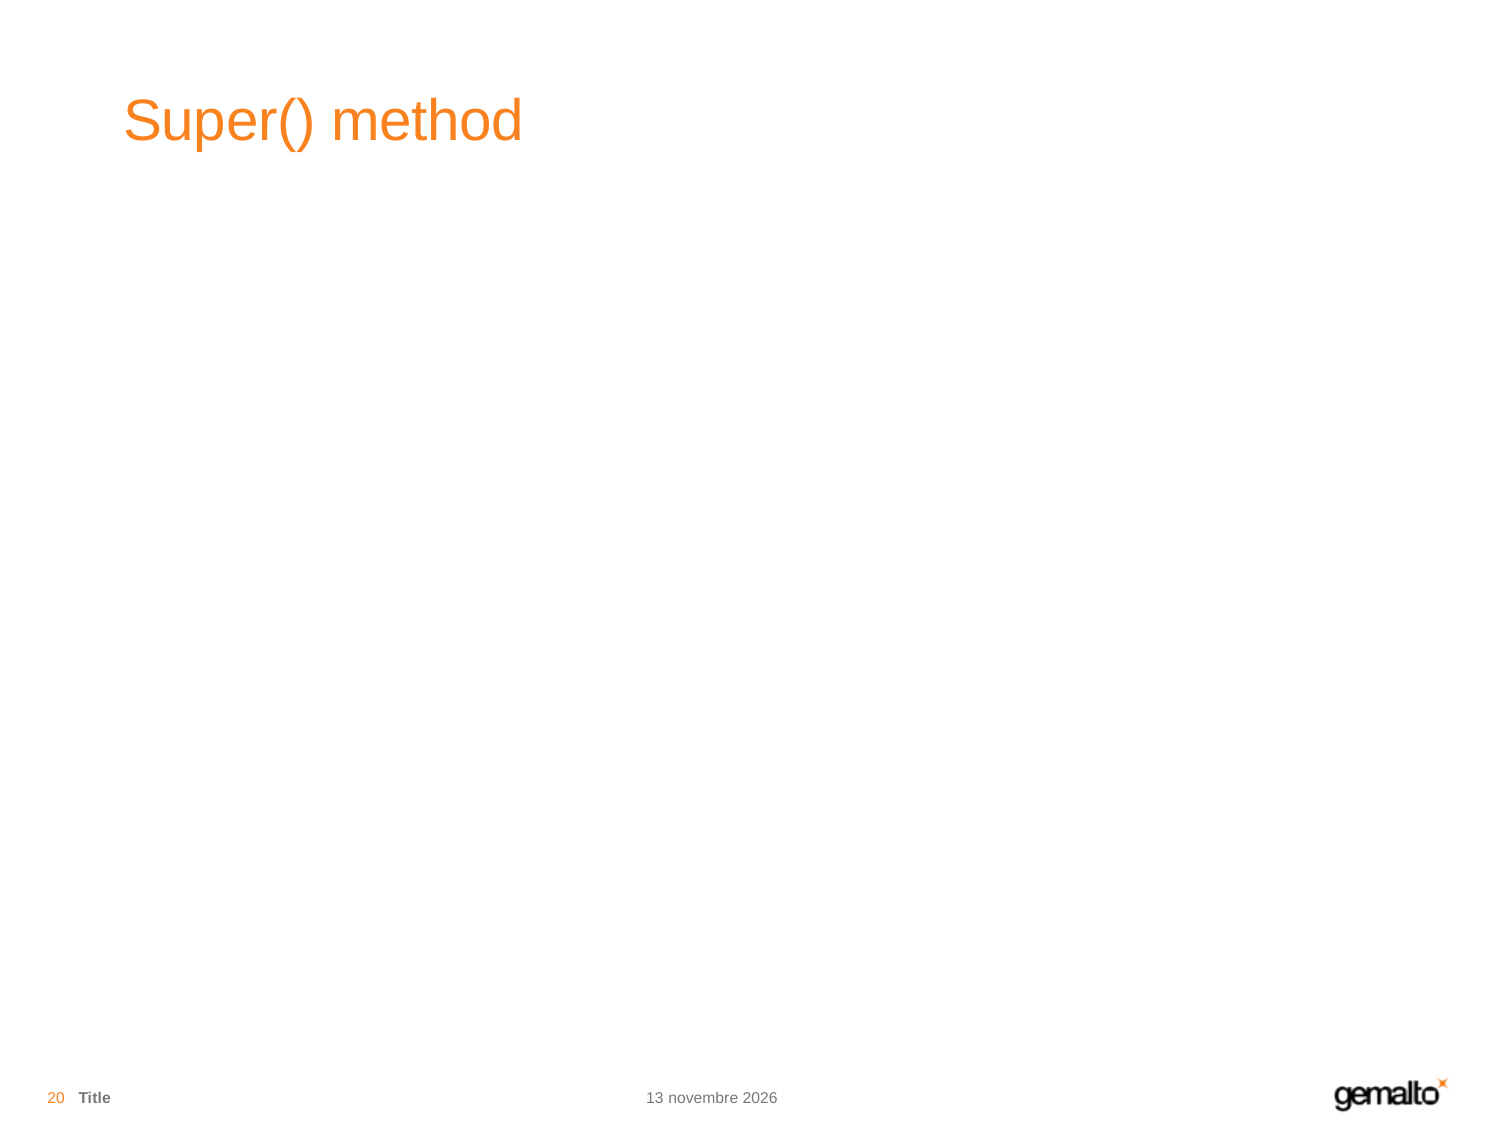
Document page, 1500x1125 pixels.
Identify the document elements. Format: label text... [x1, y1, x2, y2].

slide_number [640, 1082, 991, 1113]
slide_number 20 [47, 1082, 89, 1113]
title Super() method [123, 72, 1367, 152]
picture [1329, 1074, 1453, 1121]
footer Title [89, 1082, 640, 1113]
